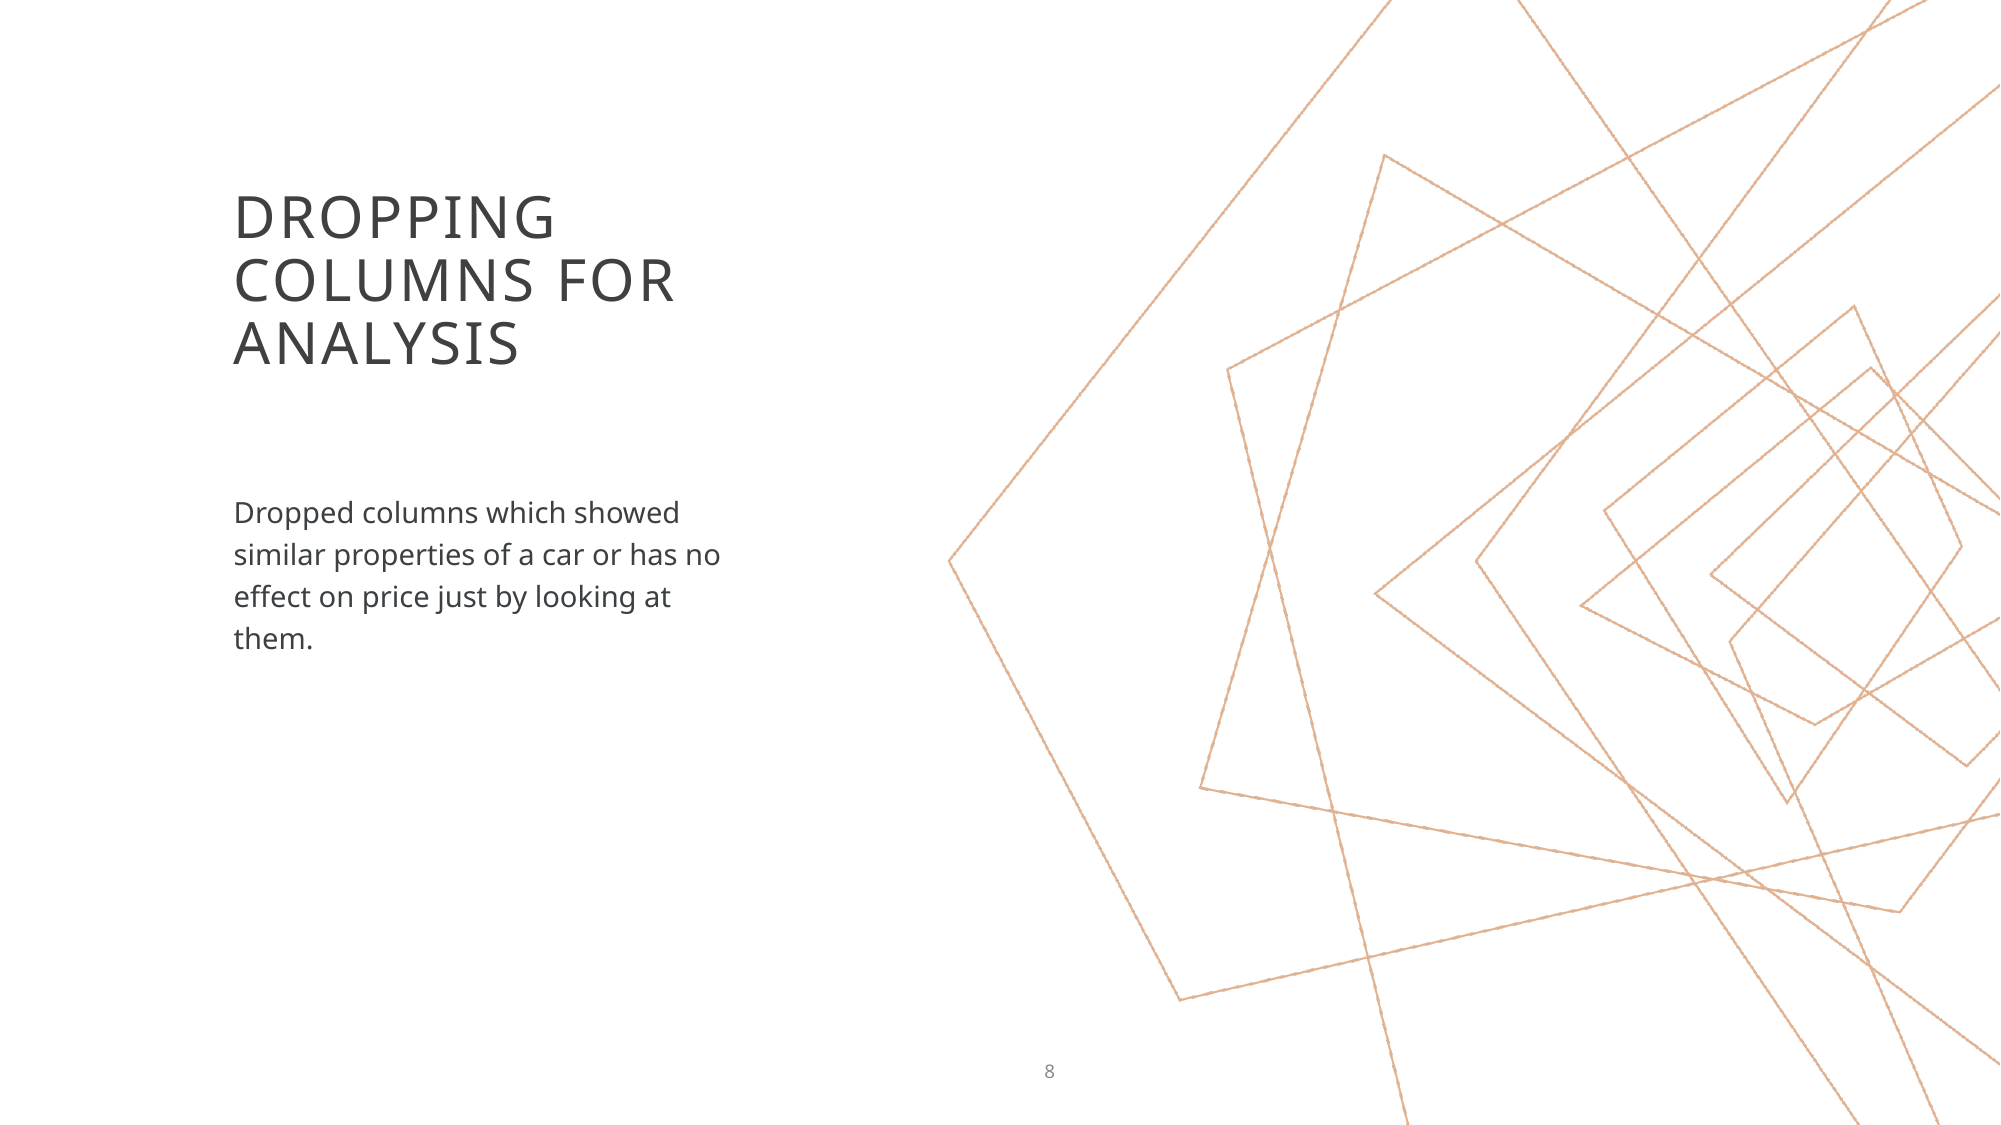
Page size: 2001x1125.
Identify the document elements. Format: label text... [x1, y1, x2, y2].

list Dropped columns which showed similar properties of a car or has no effect on price just by looking at them. [218, 479, 740, 893]
slide_number 8 [908, 1042, 1071, 1103]
title Dropping columns for analysis [218, 167, 740, 385]
picture [900, 0, 2000, 1125]
